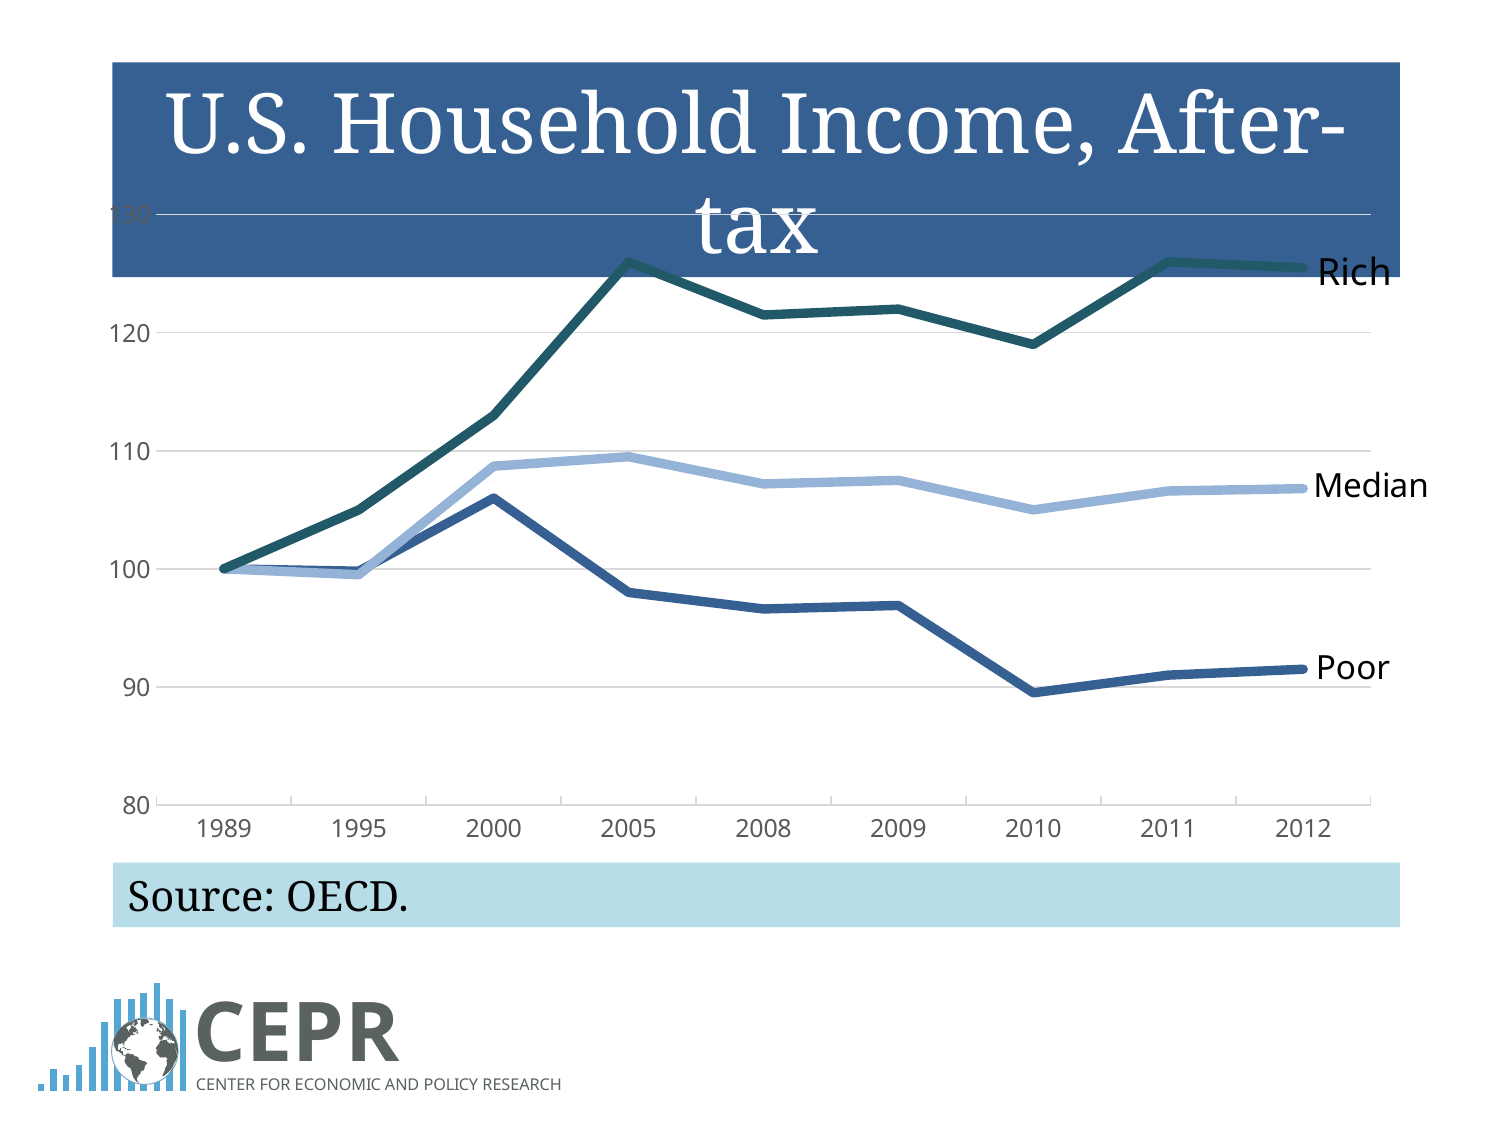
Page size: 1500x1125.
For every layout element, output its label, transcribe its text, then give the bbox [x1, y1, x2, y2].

chart [37, 178, 1500, 888]
picture [37, 982, 563, 1092]
text_box U.S. Household Income, After-tax [112, 62, 1400, 176]
text_box Source: OECD. [112, 896, 1400, 928]
